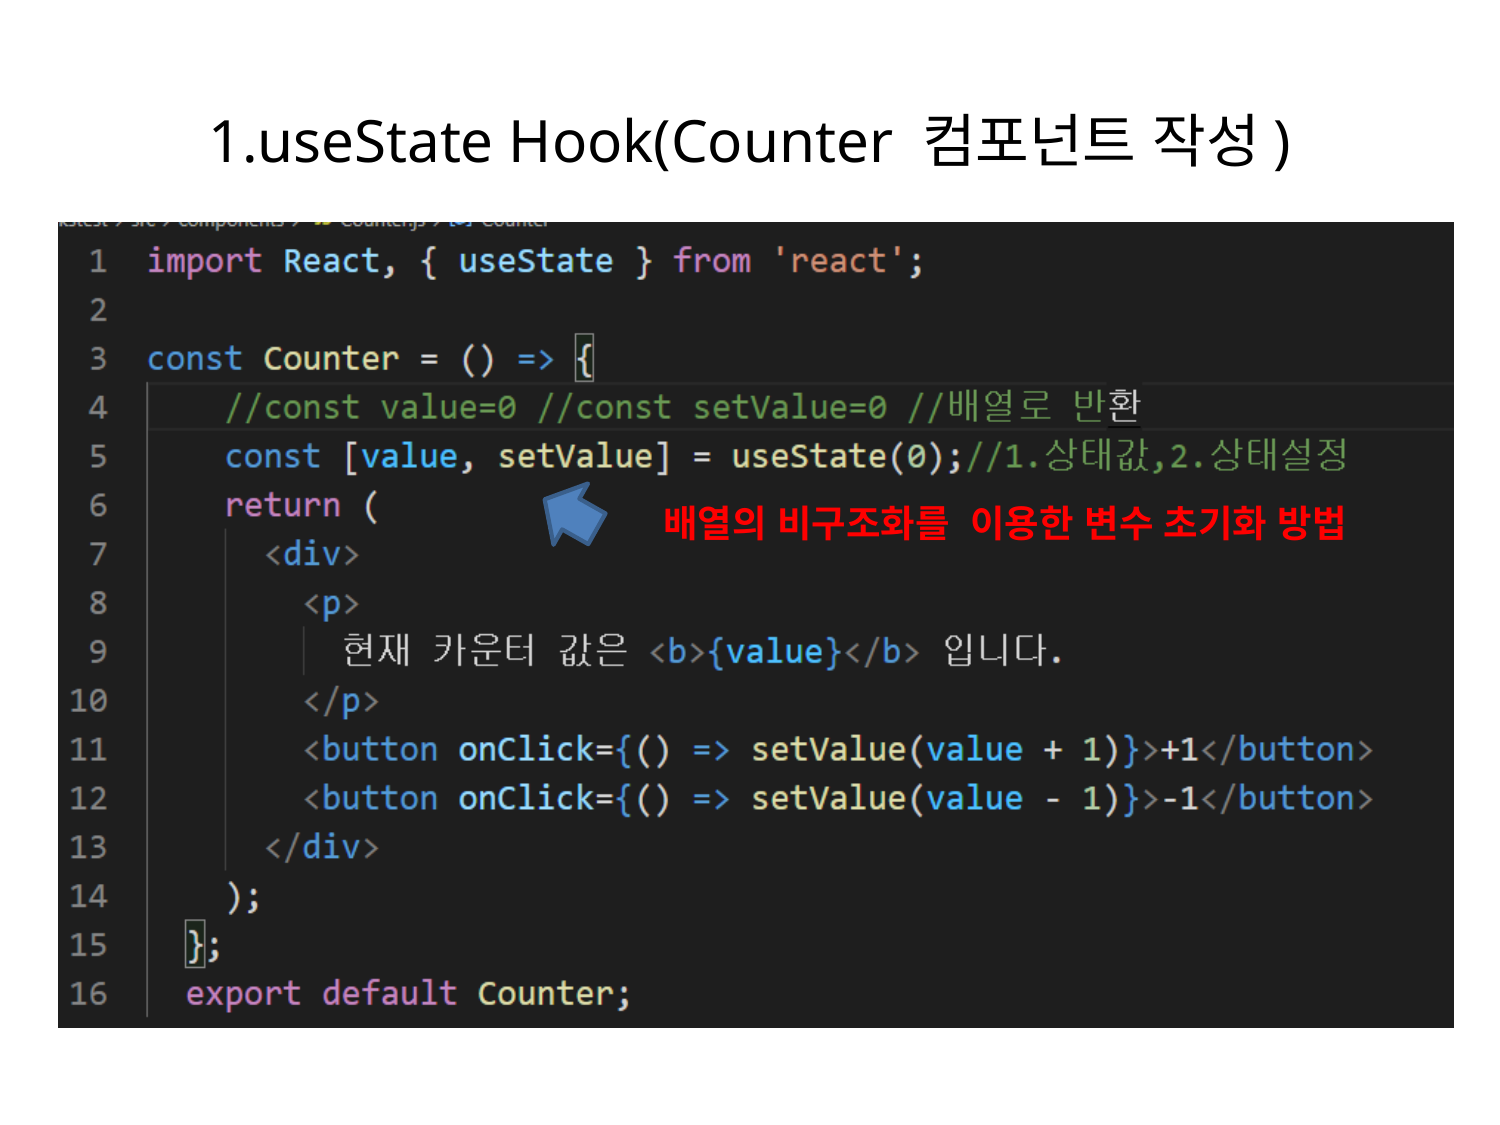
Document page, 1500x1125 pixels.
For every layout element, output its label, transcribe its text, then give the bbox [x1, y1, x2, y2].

picture [58, 222, 1454, 1029]
title 1.useState Hook(Counter 컴포넌트 작성) [75, 45, 1425, 221]
